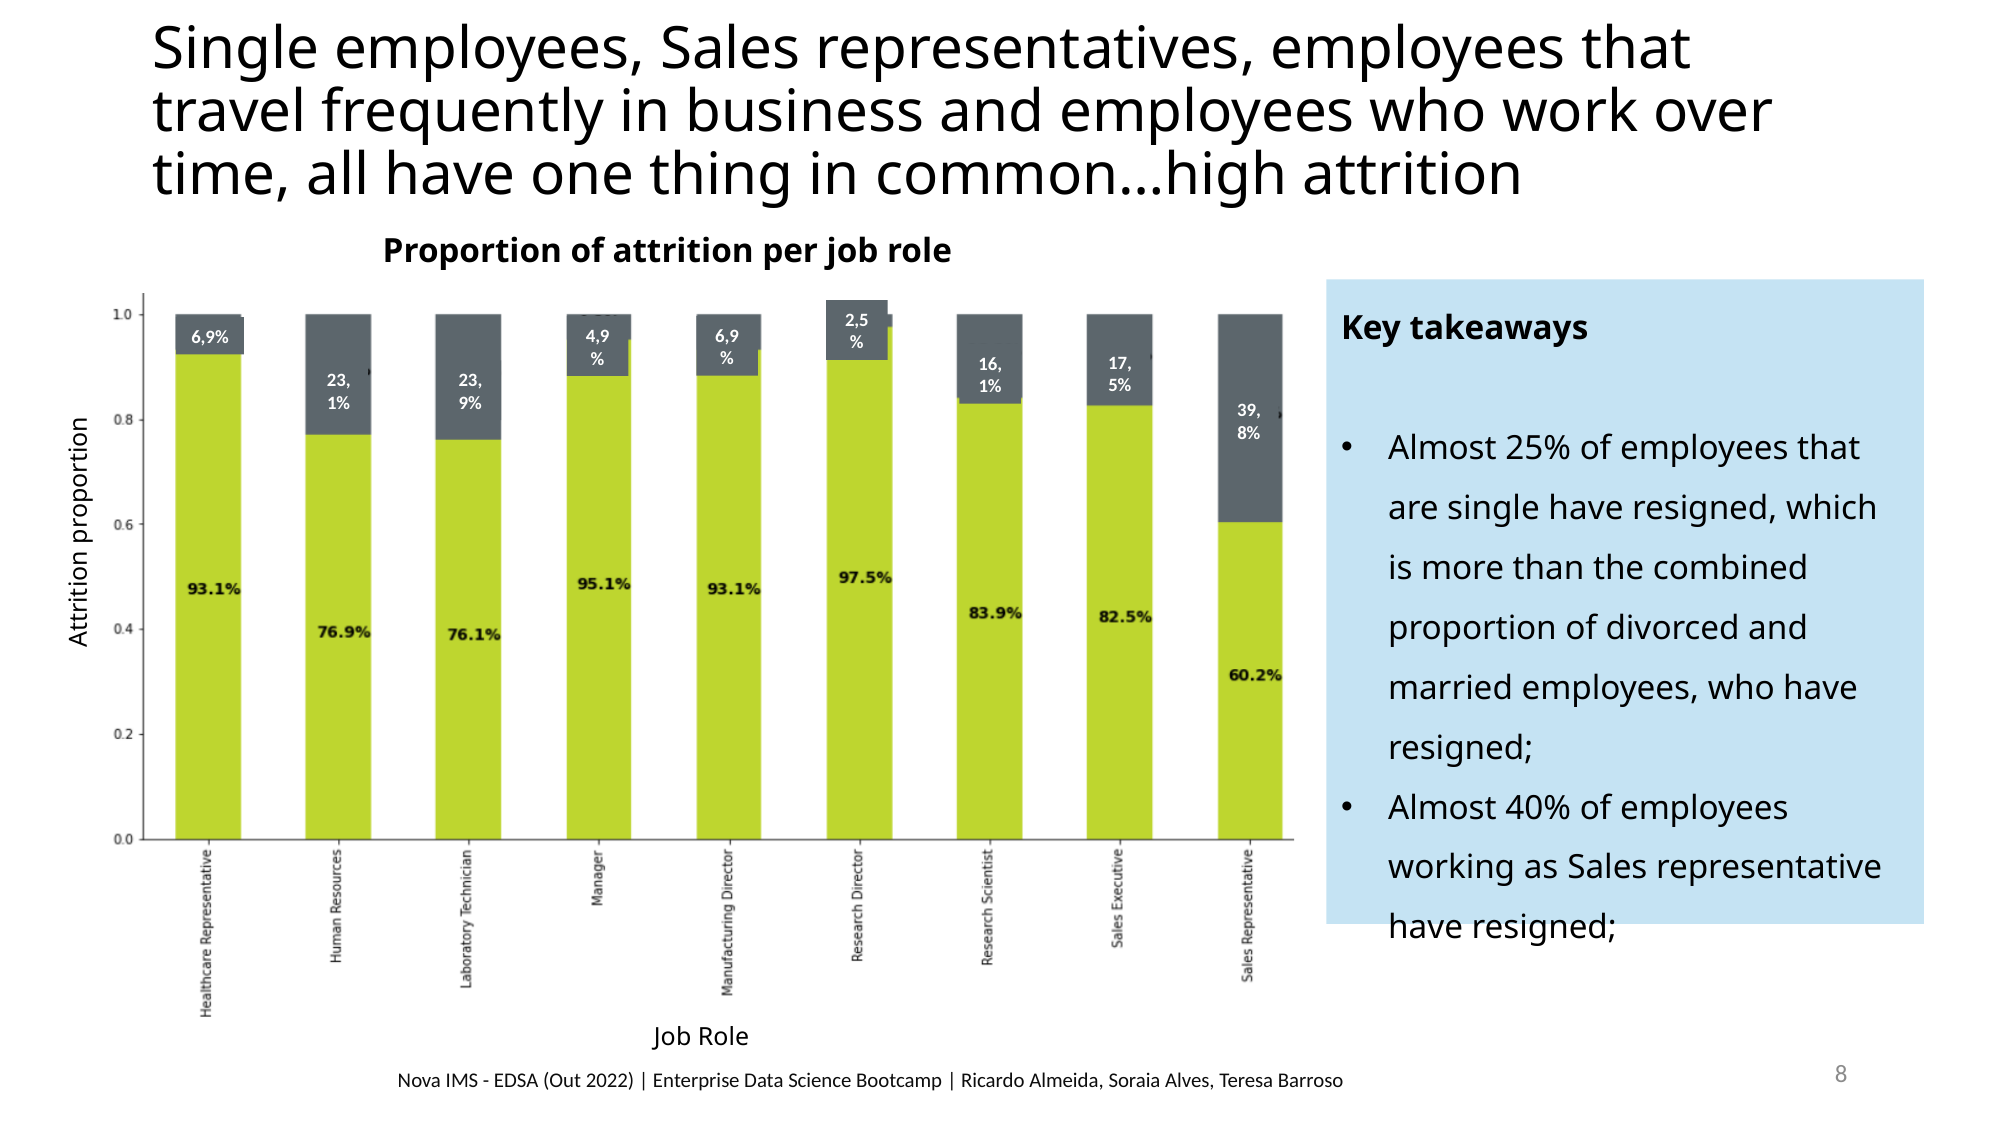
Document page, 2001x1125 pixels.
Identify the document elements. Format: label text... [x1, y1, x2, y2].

text_box Proportion of attrition per job role [137, 221, 1199, 277]
footer Nova IMS - EDSA (Out 2022) | Enterprise Data Science Bootcamp | Ricardo Almeida, Soraia Alves, Teresa Barroso [382, 1057, 1536, 1102]
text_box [108, 293, 1295, 1018]
text_box Attrition proportion [54, 372, 100, 692]
text_box Job Role [542, 1018, 861, 1058]
slide_number 8 [1412, 1042, 1863, 1103]
title Single employees, Sales representatives, employees that travel frequently in business and employees who work over time, all have one thing in common…high attrition [137, 47, 1863, 178]
text_box Key takeaways Almost 25% of employees that are single have resigned, which is more than the combined proportion of divorced and married employees, who have resigned; Almost 40% of employees working as Sales representative have resigned; [1326, 279, 1924, 924]
